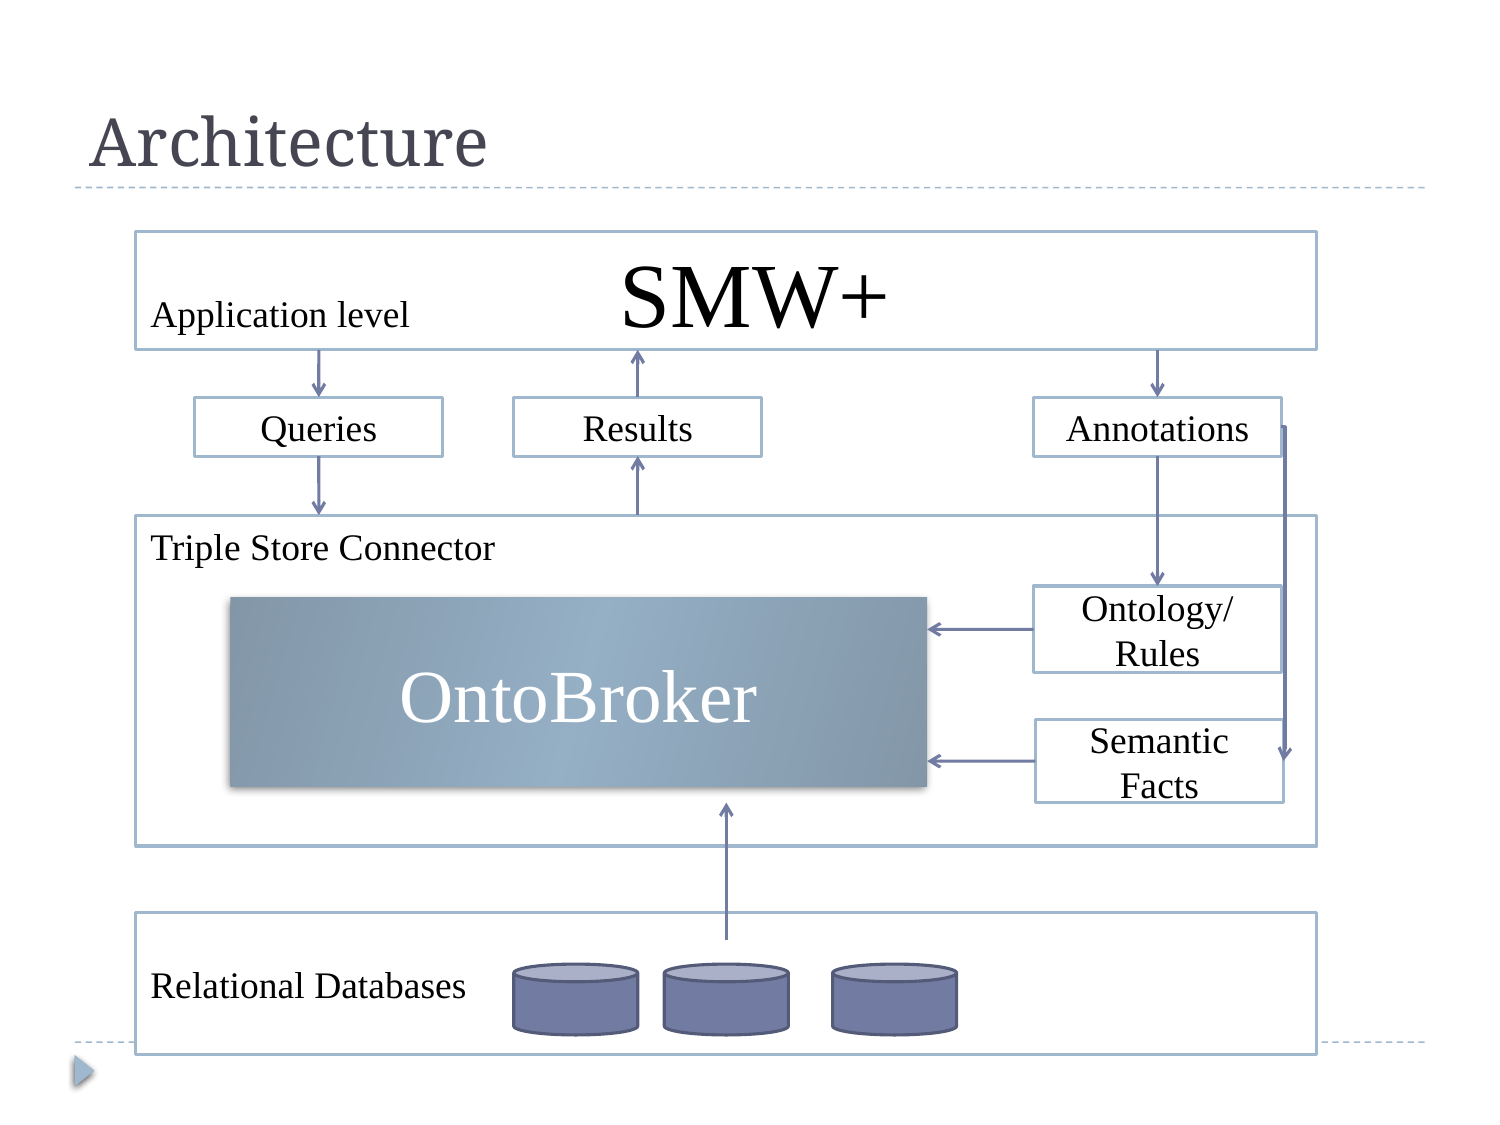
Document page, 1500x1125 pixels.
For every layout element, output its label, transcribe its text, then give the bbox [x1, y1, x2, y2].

text_box [831, 962, 959, 1037]
text_box [662, 962, 790, 1037]
text_box Queries [193, 396, 444, 458]
text_box Semantic Facts [1034, 718, 1285, 804]
text_box [512, 962, 640, 1037]
text_box Annotations [1032, 396, 1283, 458]
text_box Application level SMW+ [134, 230, 1318, 351]
text_box Results [512, 396, 763, 458]
text_box Relational Databases [134, 911, 1318, 1056]
text_box Ontology/ Rules [1032, 584, 1274, 674]
title Architecture [75, 37, 1425, 188]
text_box OntoBroker [230, 597, 928, 787]
text_box Triple Store Connector [134, 514, 1318, 848]
